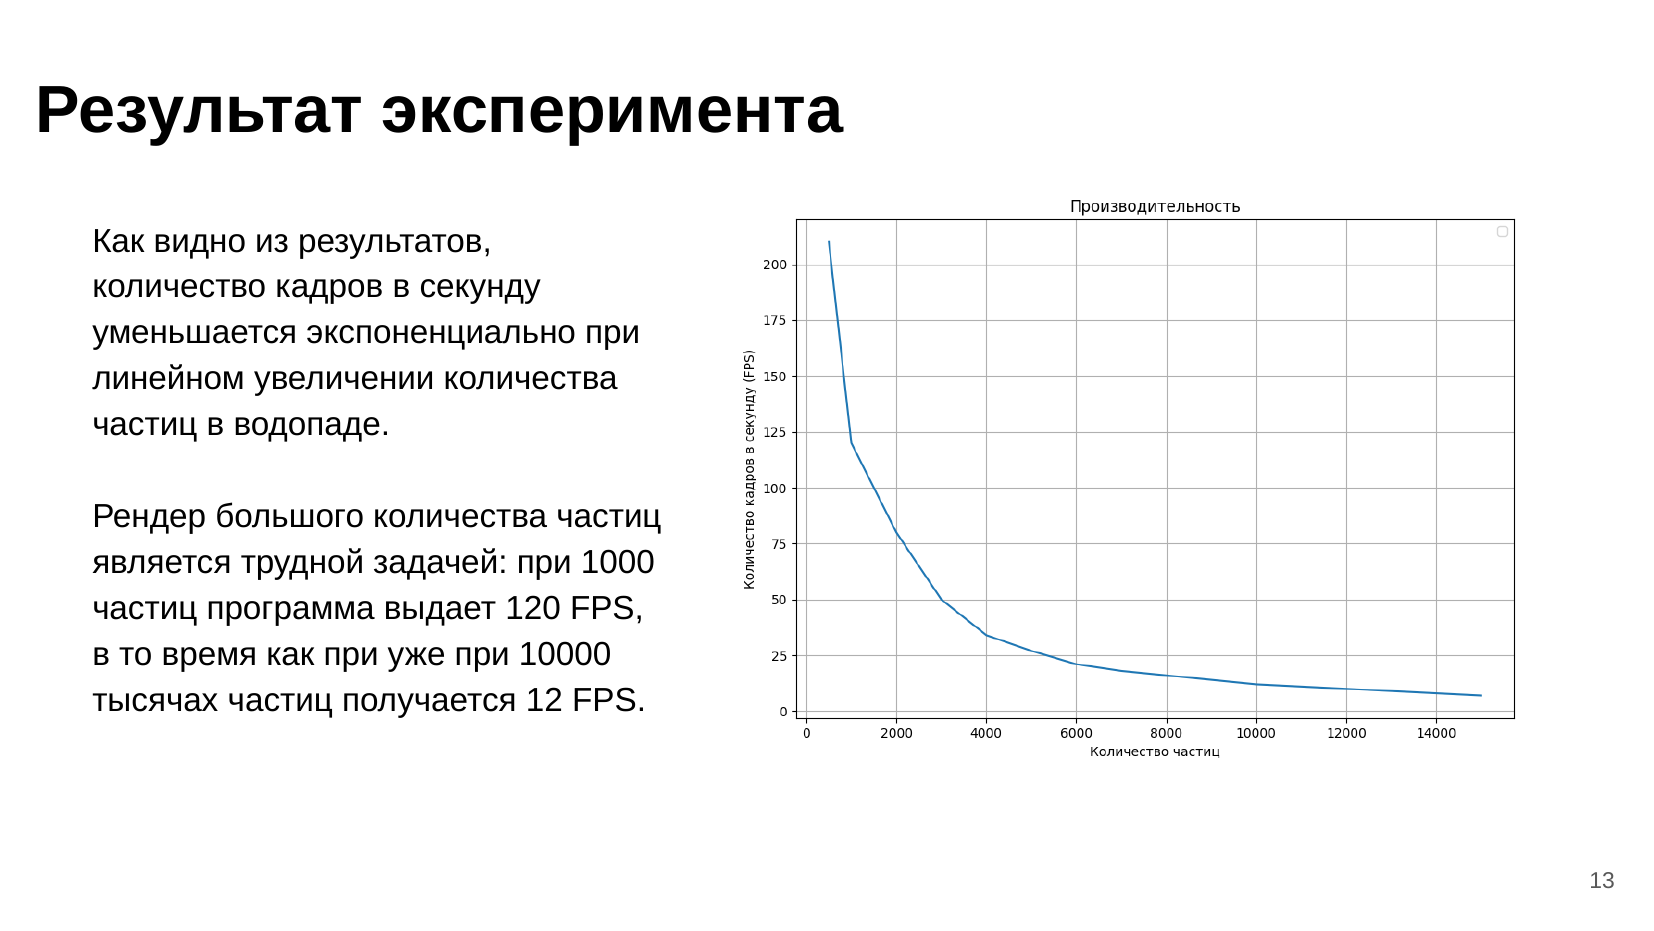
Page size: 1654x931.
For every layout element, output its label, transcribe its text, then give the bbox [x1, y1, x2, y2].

text_box Как видно из результатов, количество кадров в секунду уменьшается экспоненциально при линейном увеличении количества частиц в водопаде. Рендер большого количества частиц является трудной задачей: при 1000 частиц программа выдает 120 FPS, в то время как при уже при 10000 тысячах частиц получается 12 FPS. [77, 197, 681, 831]
text_box Результат эксперимента [21, 62, 1595, 164]
picture [680, 141, 1606, 789]
slide_number ‹#› [1532, 843, 1632, 915]
